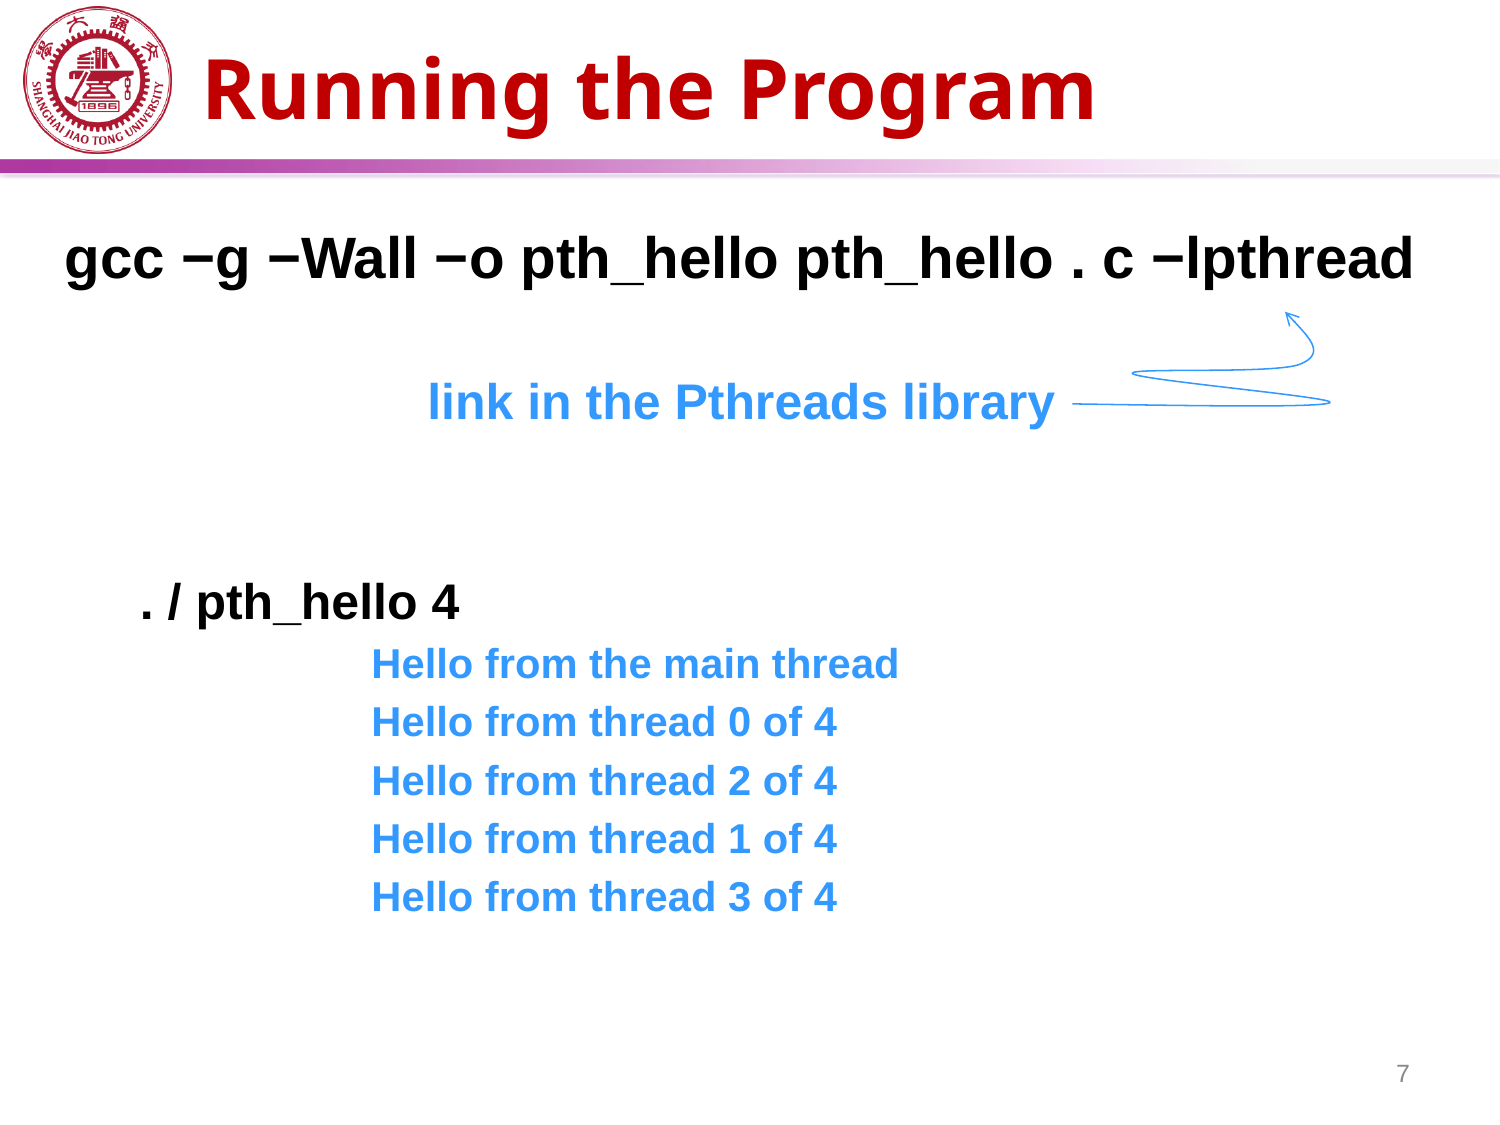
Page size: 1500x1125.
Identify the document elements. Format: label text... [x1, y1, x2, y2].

text_box . / pth_hello 4 [124, 561, 584, 637]
slide_number 7 [1074, 1042, 1425, 1103]
text_box gcc −g −Wall −o pth_hello pth_hello . c −lpthread [49, 212, 1500, 298]
picture [0, 6, 1500, 179]
text_box [1072, 311, 1331, 407]
text_box Hello from the main thread Hello from thread 0 of 4 Hello from thread 2 of 4 Hello from thread 1 of 4 Hello from thread 3 of 4 [356, 629, 1150, 928]
title Running the Program [186, 0, 1472, 172]
text_box link in the Pthreads library [412, 362, 1163, 438]
